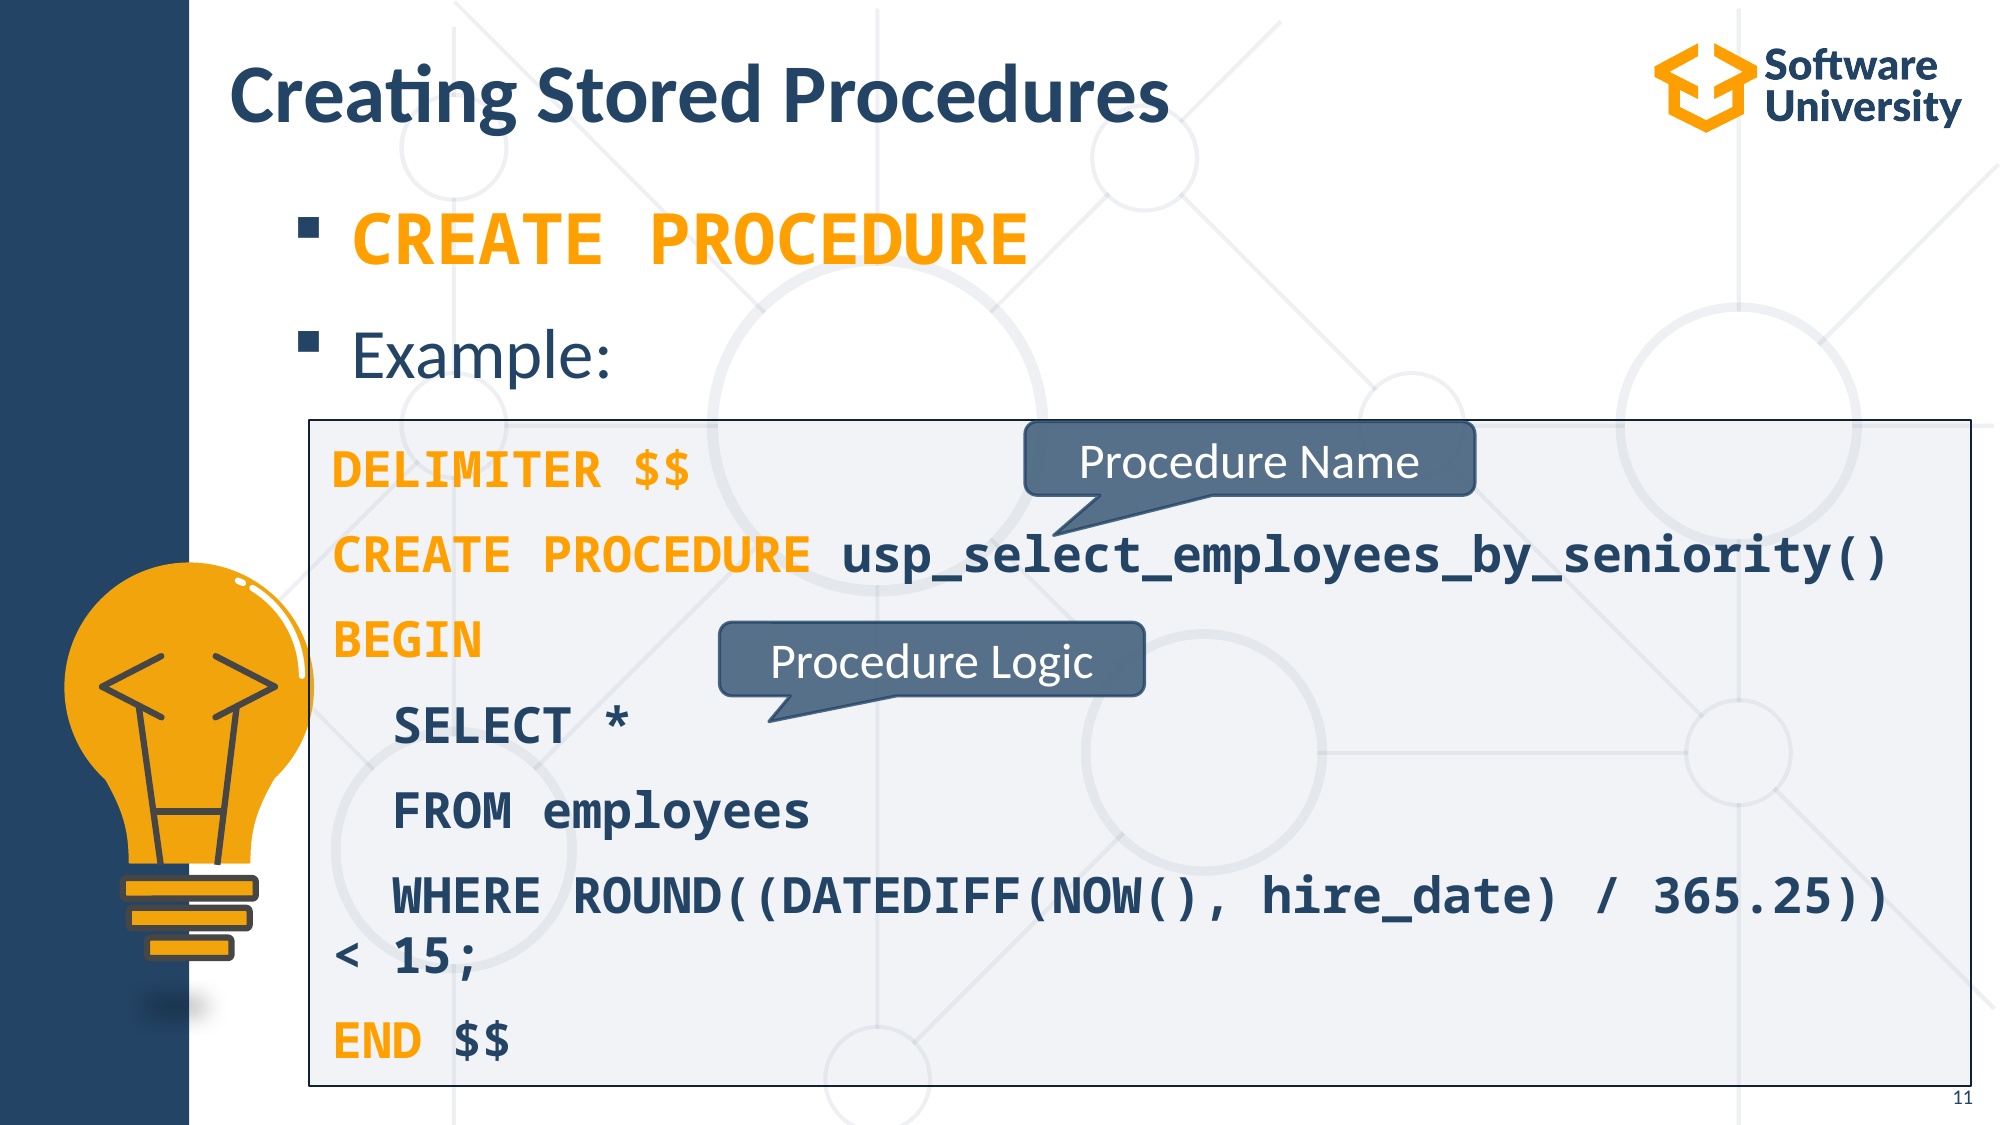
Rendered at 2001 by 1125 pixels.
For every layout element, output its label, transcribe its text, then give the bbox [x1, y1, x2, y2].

slide_number 11 [1927, 1067, 1989, 1117]
text_box Procedure Logic [717, 620, 1147, 724]
title Creating Stored Procedures [212, 16, 1628, 162]
text_box Procedure Name [1022, 419, 1478, 538]
list CREATE PROCEDURE Example: [274, 183, 1968, 1094]
picture [1641, 31, 1973, 145]
text_box DELIMITER $$ CREATE PROCEDURE usp_select_employees_by_seniority() BEGIN SELECT * FROM employees WHERE ROUND((DATEDIFF(NOW(), hire_date) / 365.25)) < 15; END $$ [308, 420, 1972, 1086]
